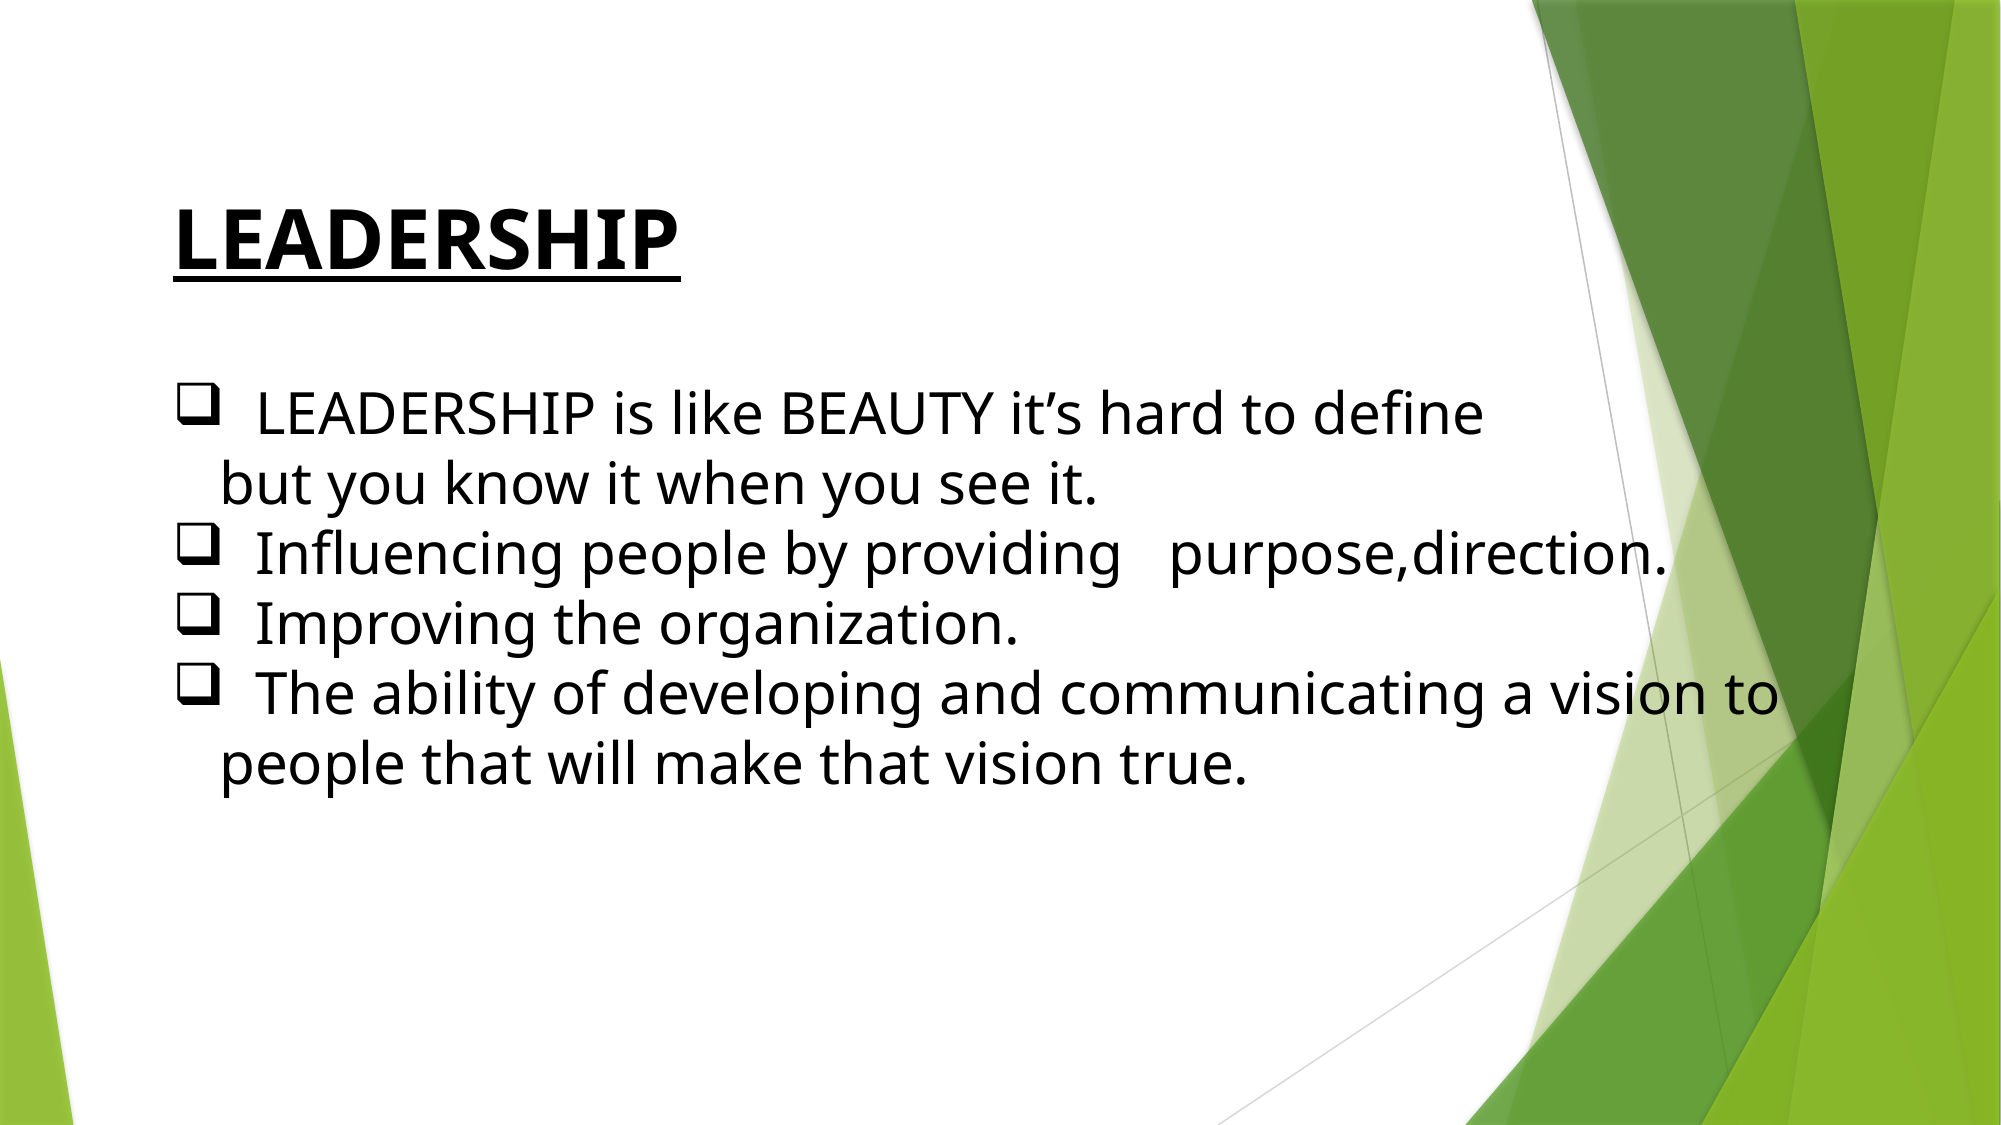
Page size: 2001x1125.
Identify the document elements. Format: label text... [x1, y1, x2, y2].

text_box LEADERSHIP LEADERSHIP is like BEAUTY it’s hard to define but you know it when you see it. Influencing people by providing purpose,direction. Improving the organization. The ability of developing and communicating a vision to people that will make that vision true. [157, 179, 1802, 804]
